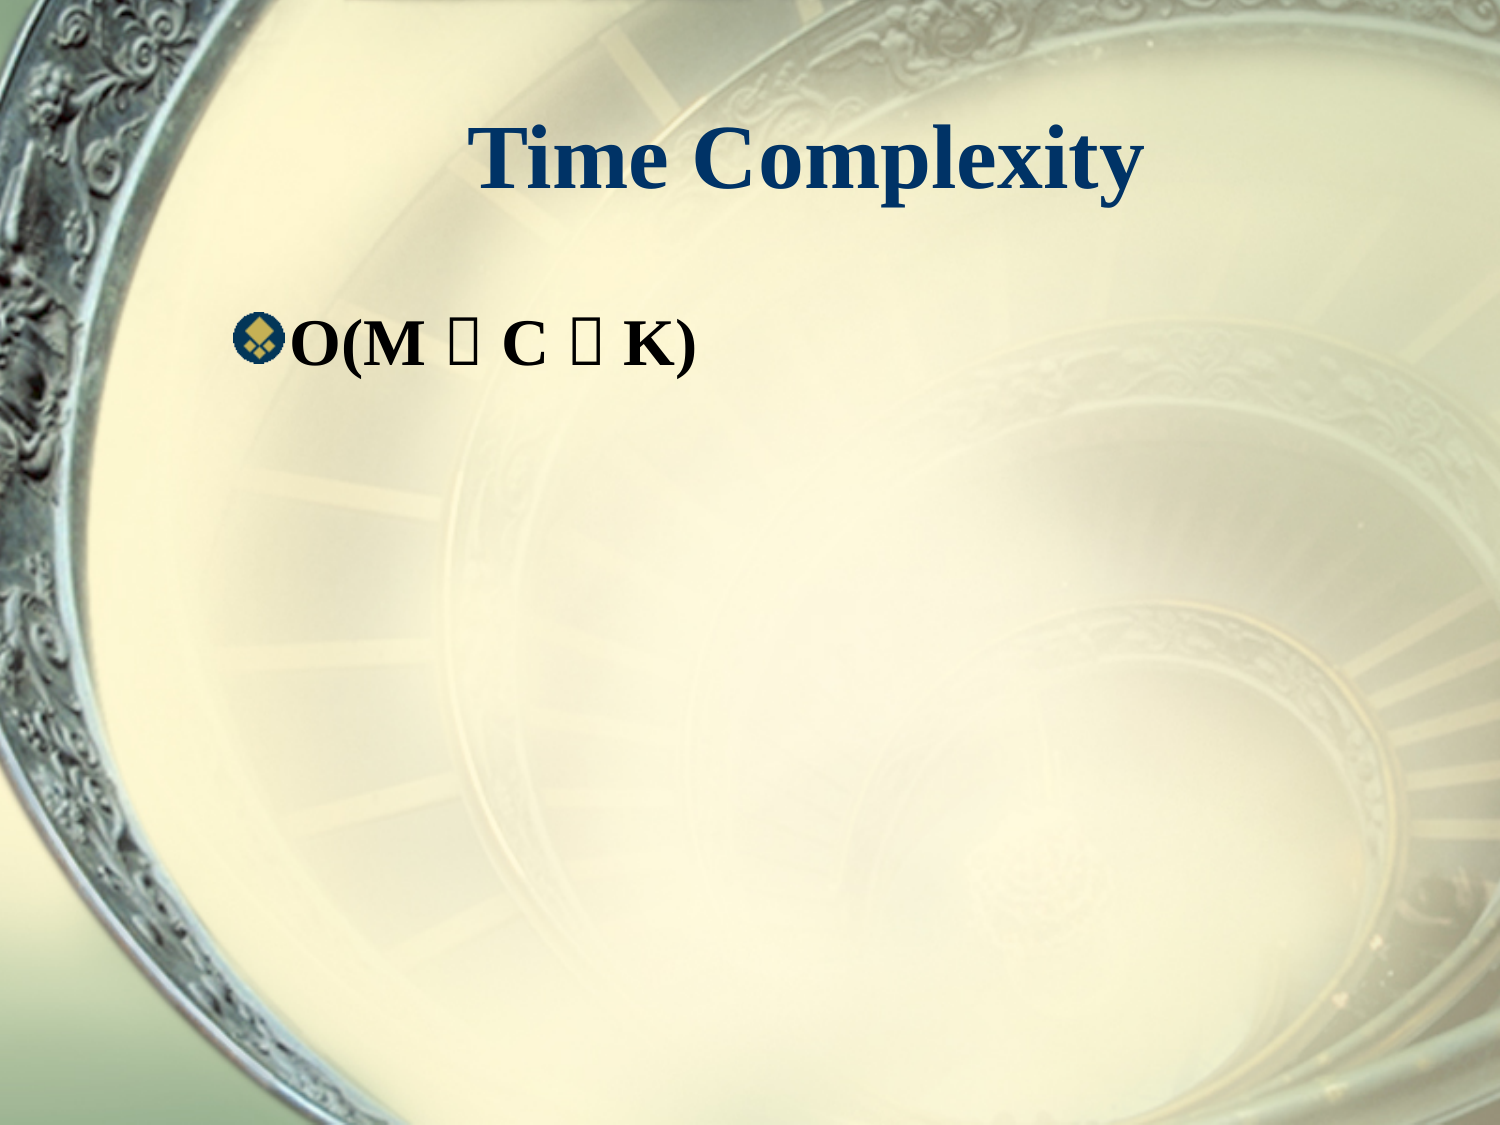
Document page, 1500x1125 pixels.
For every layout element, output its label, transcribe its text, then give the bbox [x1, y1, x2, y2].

list O(M  C  K) [218, 290, 1419, 979]
title Time Complexity [206, 101, 1407, 240]
picture [0, 0, 1500, 1125]
